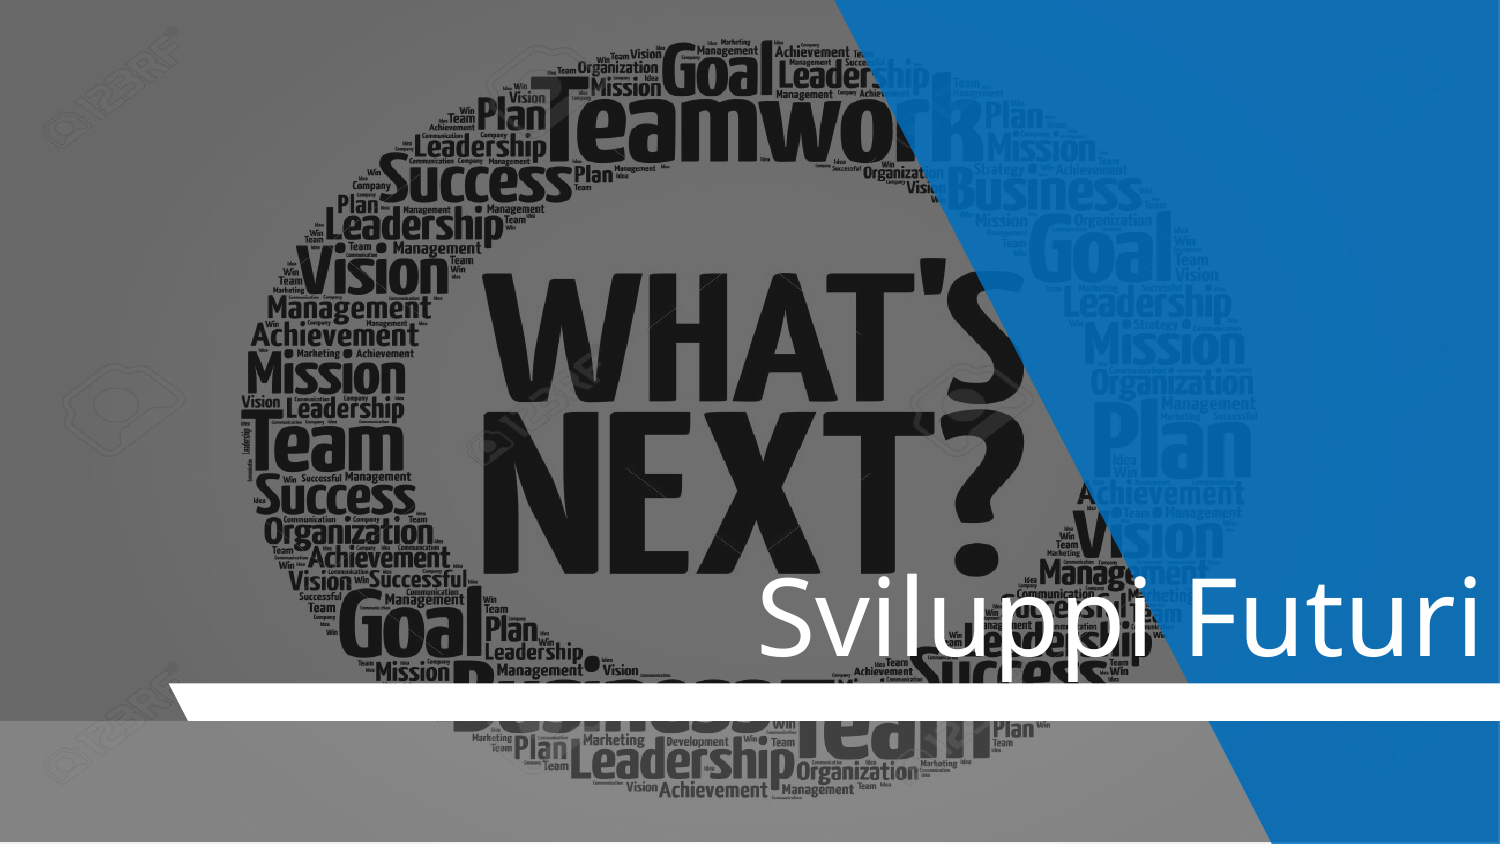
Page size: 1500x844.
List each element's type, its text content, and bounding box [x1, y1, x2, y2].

title Sviluppi Futuri [283, 540, 1500, 824]
